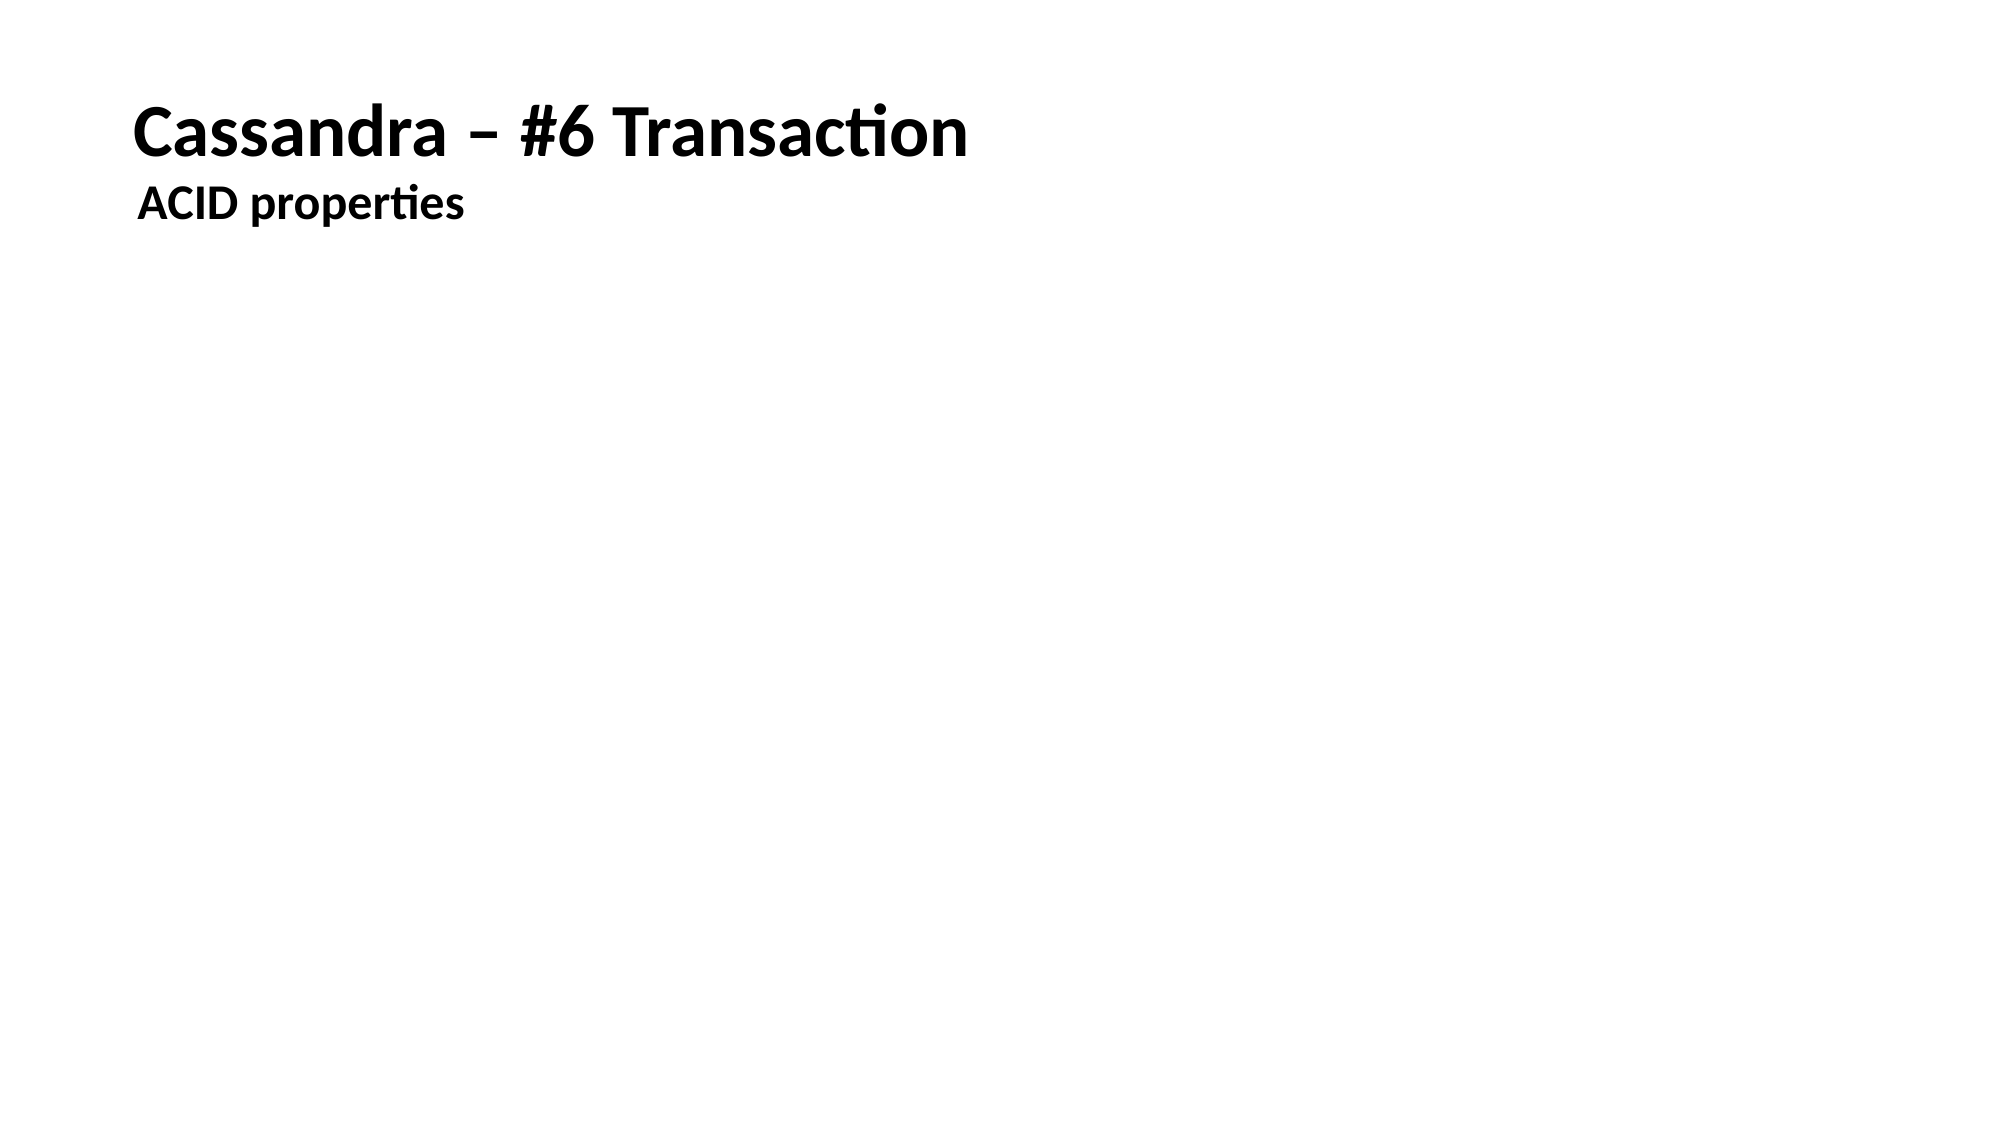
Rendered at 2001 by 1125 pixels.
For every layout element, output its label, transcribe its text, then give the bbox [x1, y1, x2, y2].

text_box Cassandra – #6 Transaction [118, 45, 1806, 207]
text_box ACID properties [122, 207, 1550, 522]
